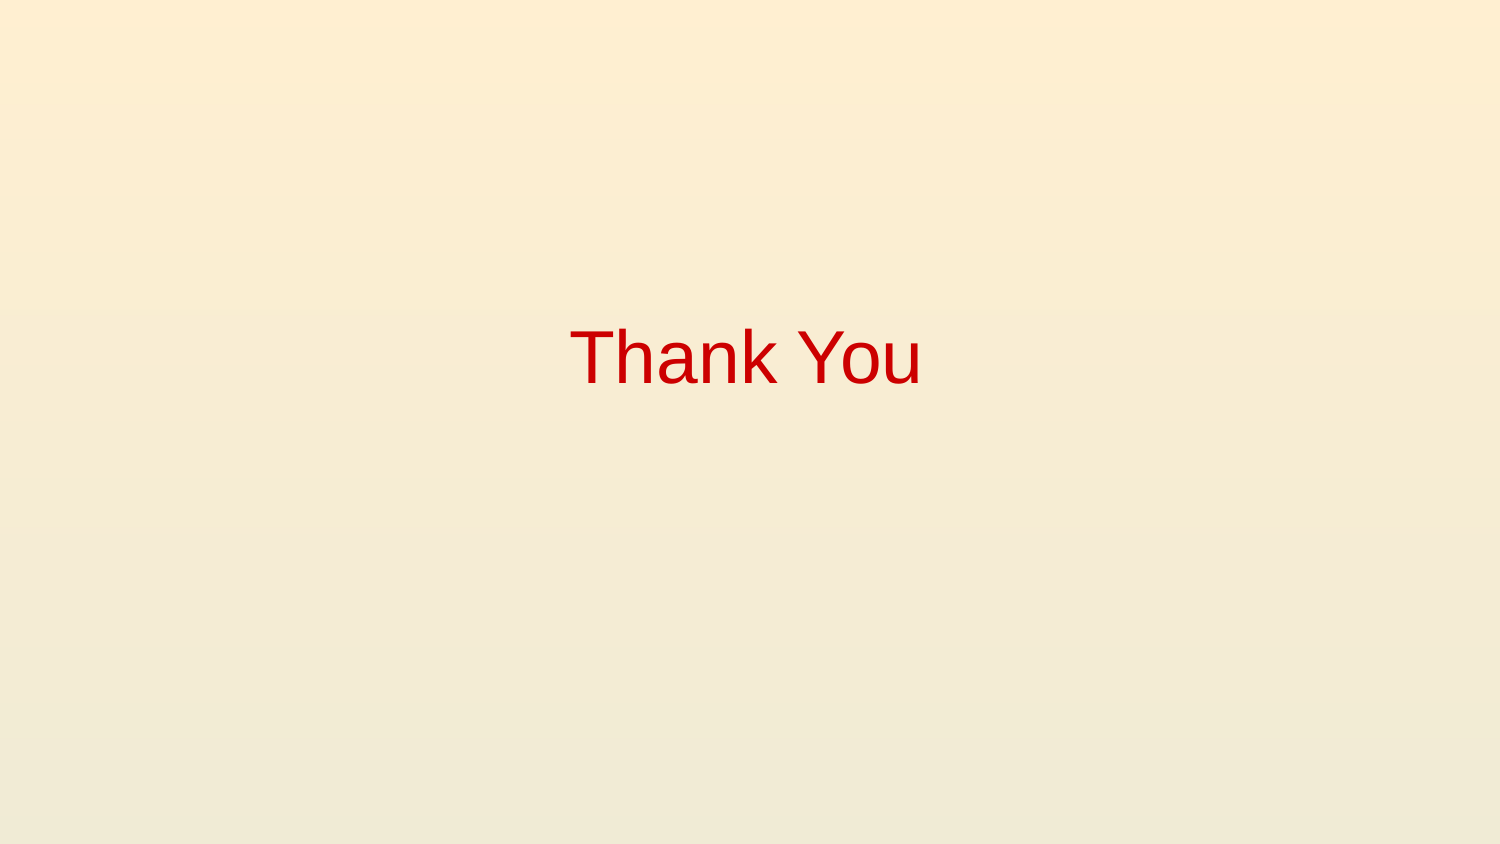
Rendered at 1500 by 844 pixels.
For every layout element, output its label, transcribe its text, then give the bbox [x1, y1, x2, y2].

title Thank You [47, 284, 1446, 423]
